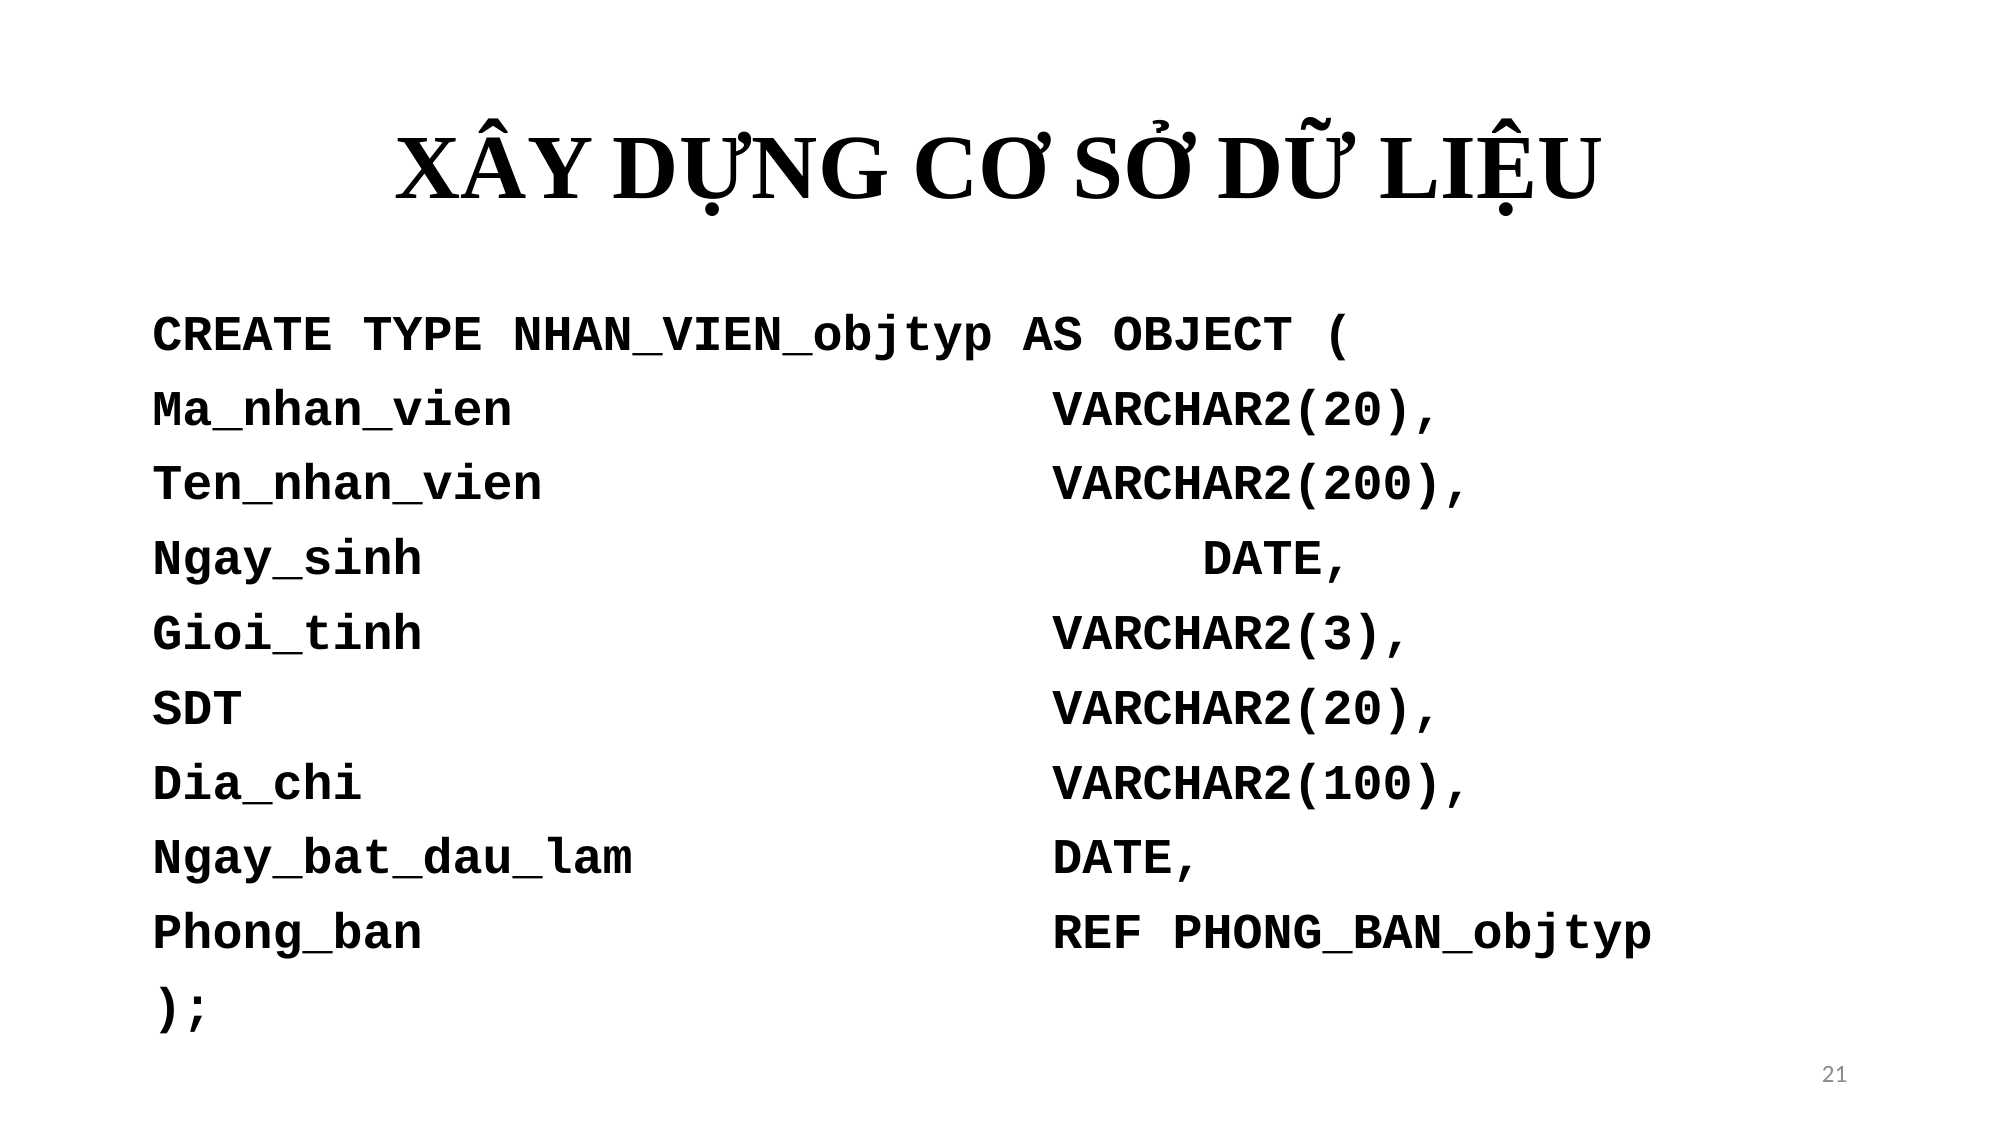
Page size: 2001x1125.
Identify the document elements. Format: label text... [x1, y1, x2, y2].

slide_number 21 [1412, 1042, 1863, 1103]
list CREATE TYPE NHAN_VIEN_objtyp AS OBJECT ( Ma_nhan_vien VARCHAR2(20), Ten_nhan_vien VARCHAR2(200), Ngay_sinh DATE, Gioi_tinh VARCHAR2(3), SDT VARCHAR2(20), Dia_chi VARCHAR2(100), Ngay_bat_dau_lam DATE, Phong_ban REF PHONG_BAN_objtyp ); [137, 299, 1863, 1014]
title XÂY DỰNG CƠ SỞ DỮ LIỆU [137, 59, 1863, 278]
